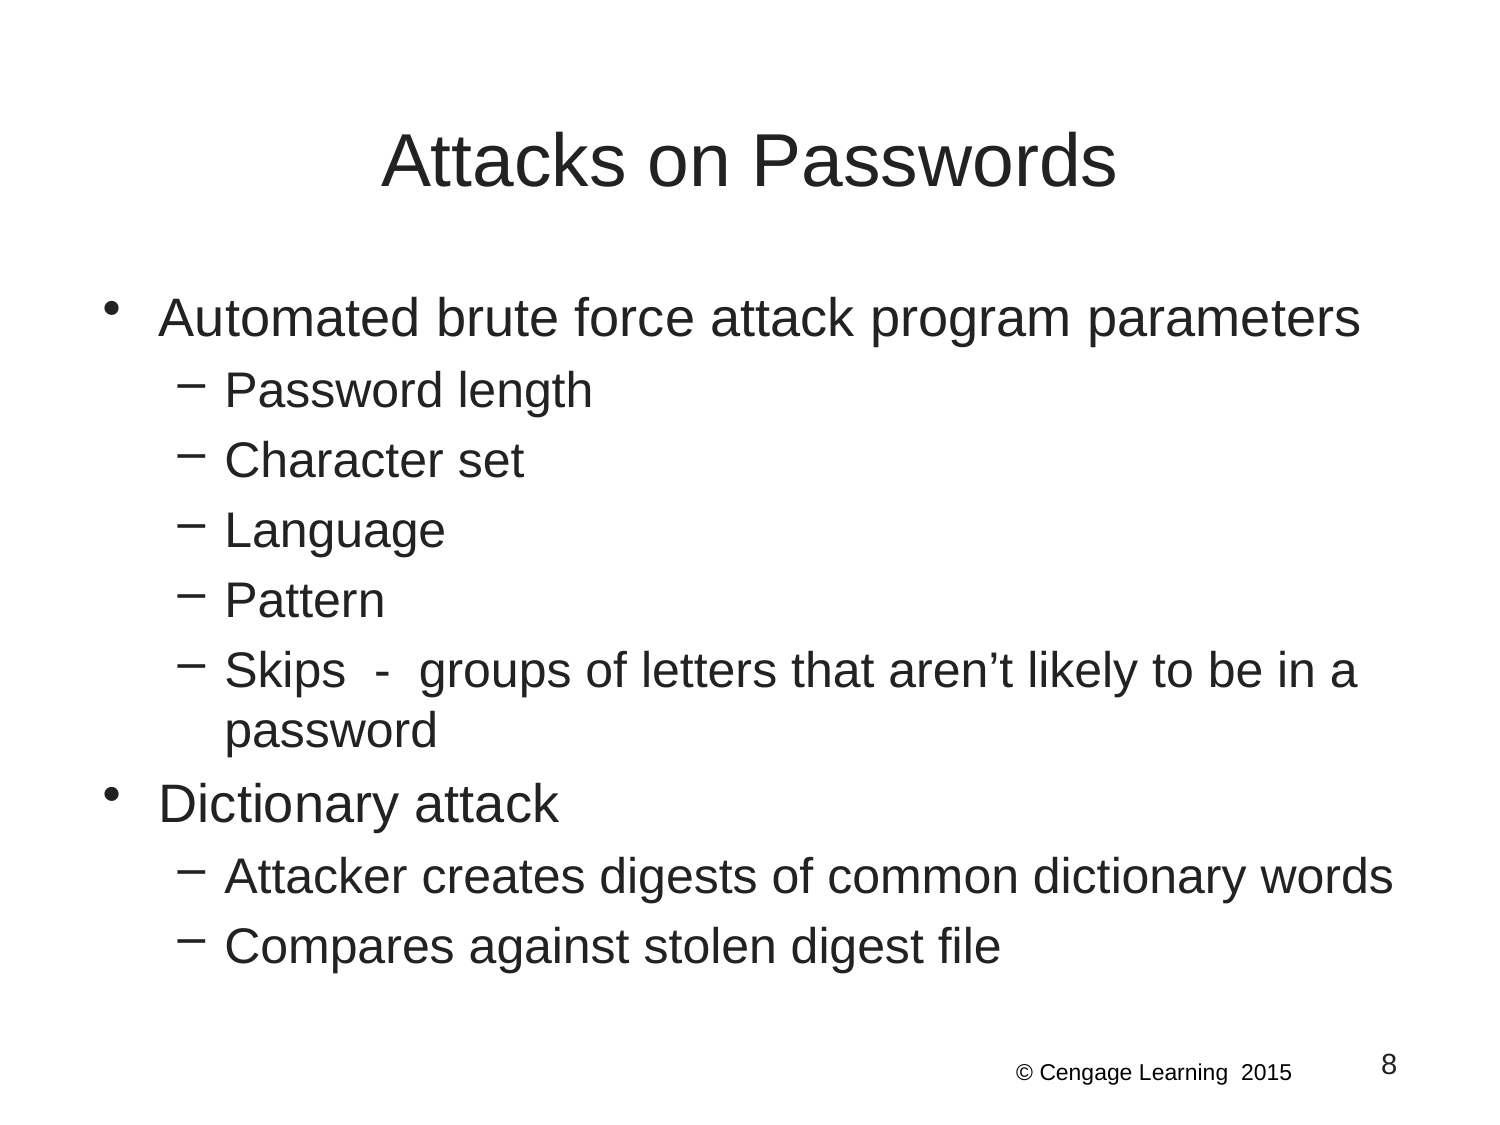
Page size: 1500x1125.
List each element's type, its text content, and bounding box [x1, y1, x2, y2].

title Attacks on Passwords [87, 62, 1413, 250]
list Automated brute force attack program parameters Password length Character set Language Pattern Skips - groups of letters that aren’t likely to be in a password Dictionary attack Attacker creates digests of common dictionary words Compares against stolen digest file [87, 275, 1413, 1025]
slide_number 8 [1312, 1037, 1413, 1101]
